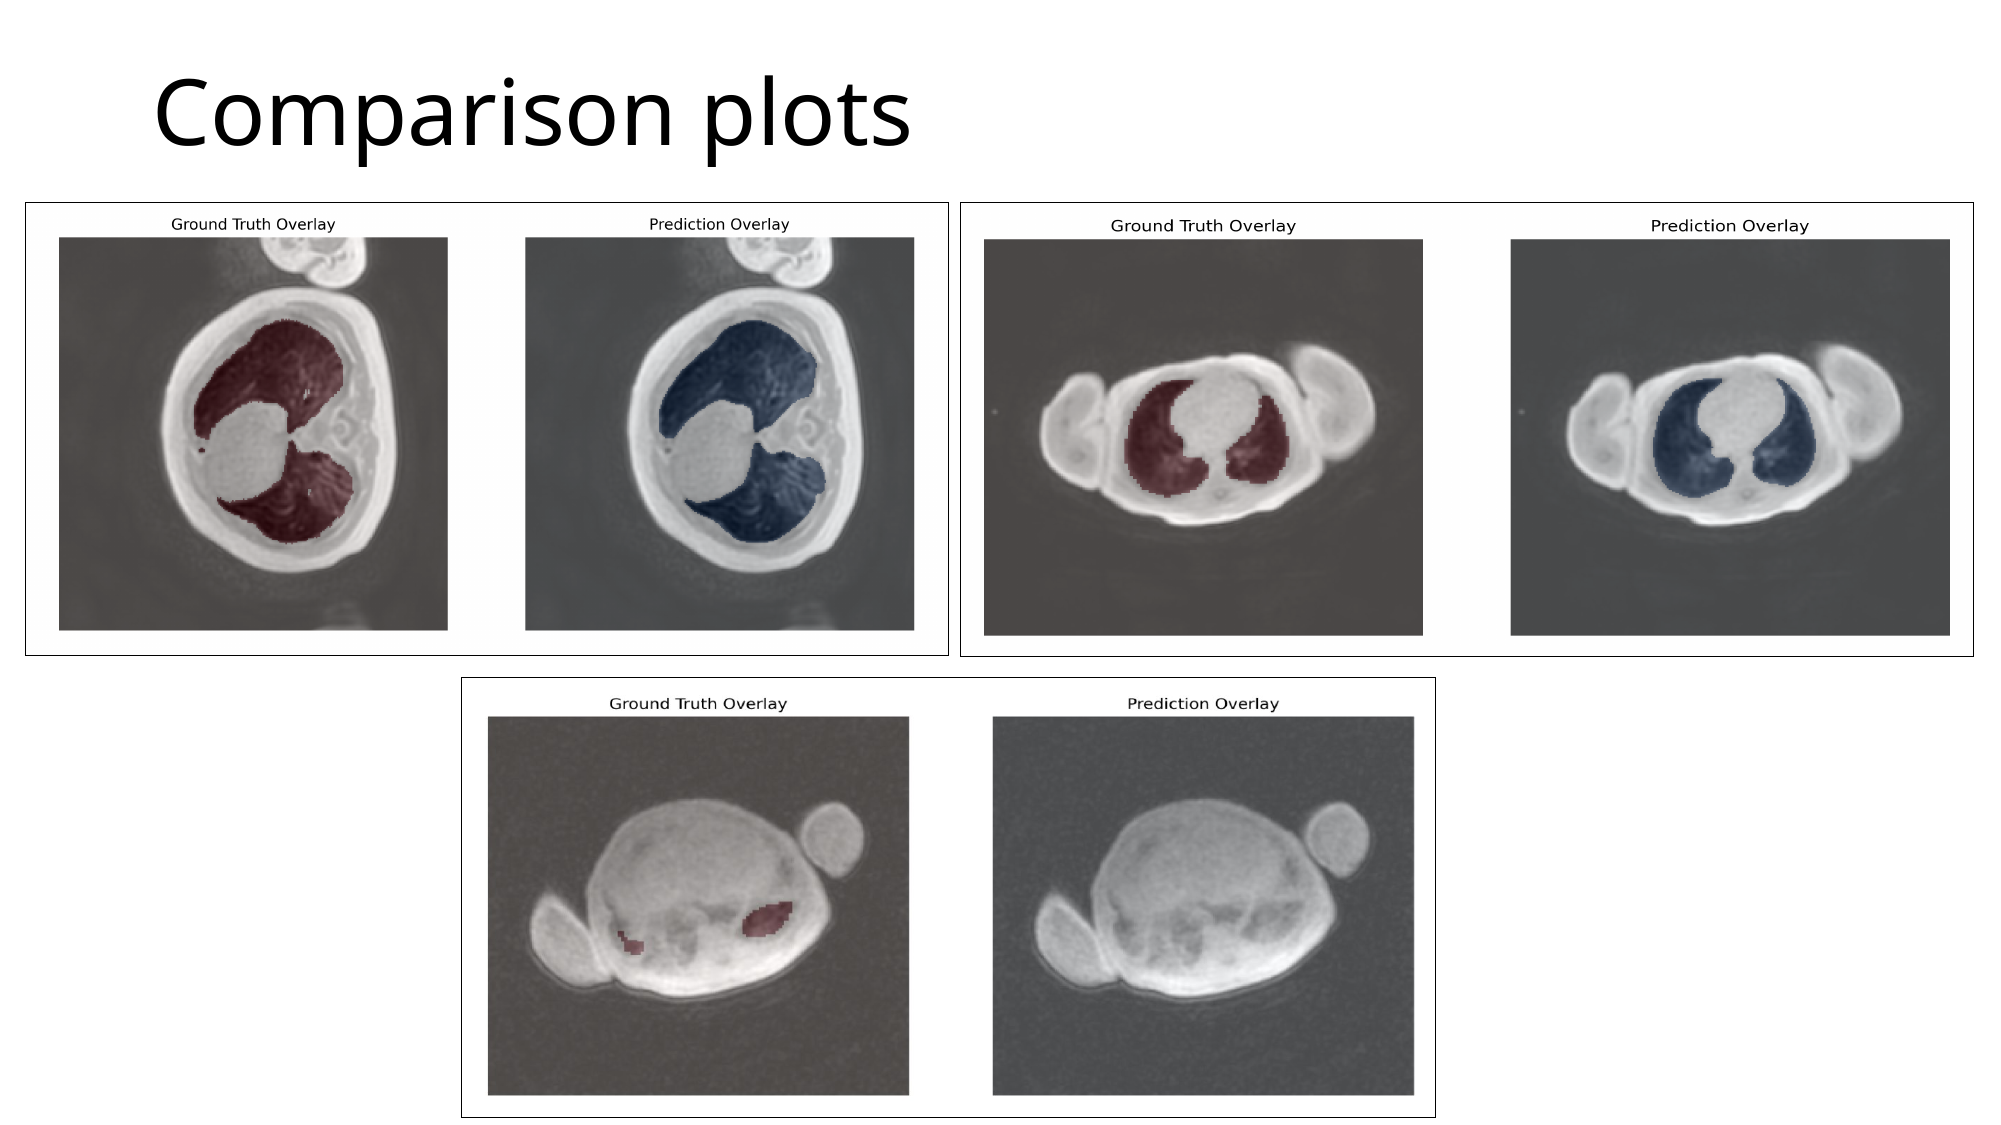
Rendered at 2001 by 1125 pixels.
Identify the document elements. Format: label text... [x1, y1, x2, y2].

picture [460, 677, 1437, 1119]
title Comparison plots [137, 7, 1863, 225]
picture [25, 202, 949, 656]
picture [959, 202, 1975, 658]
